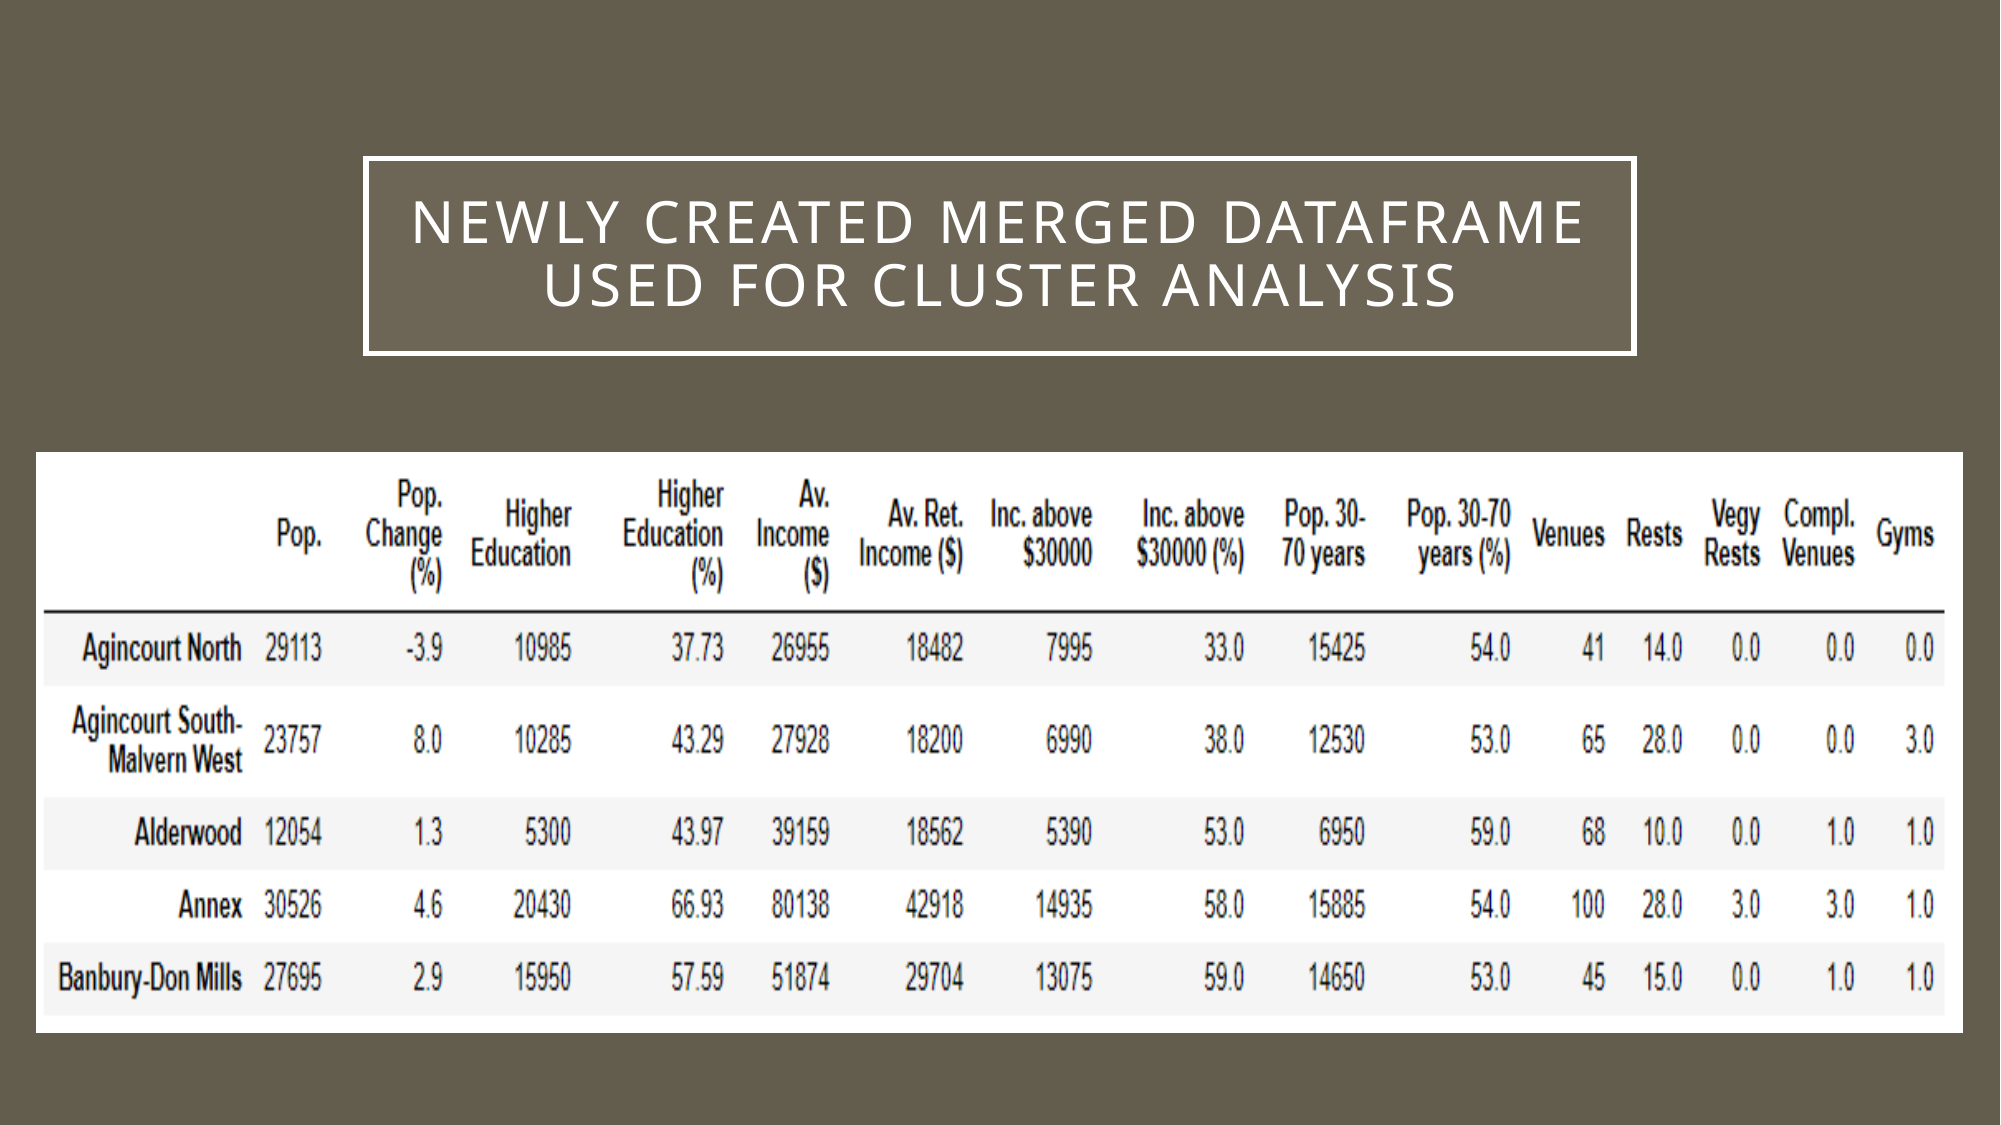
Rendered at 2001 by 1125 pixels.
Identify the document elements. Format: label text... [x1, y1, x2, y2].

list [36, 452, 1963, 1033]
title Newly created merged dataframe used for cluster analysis [363, 156, 1637, 356]
